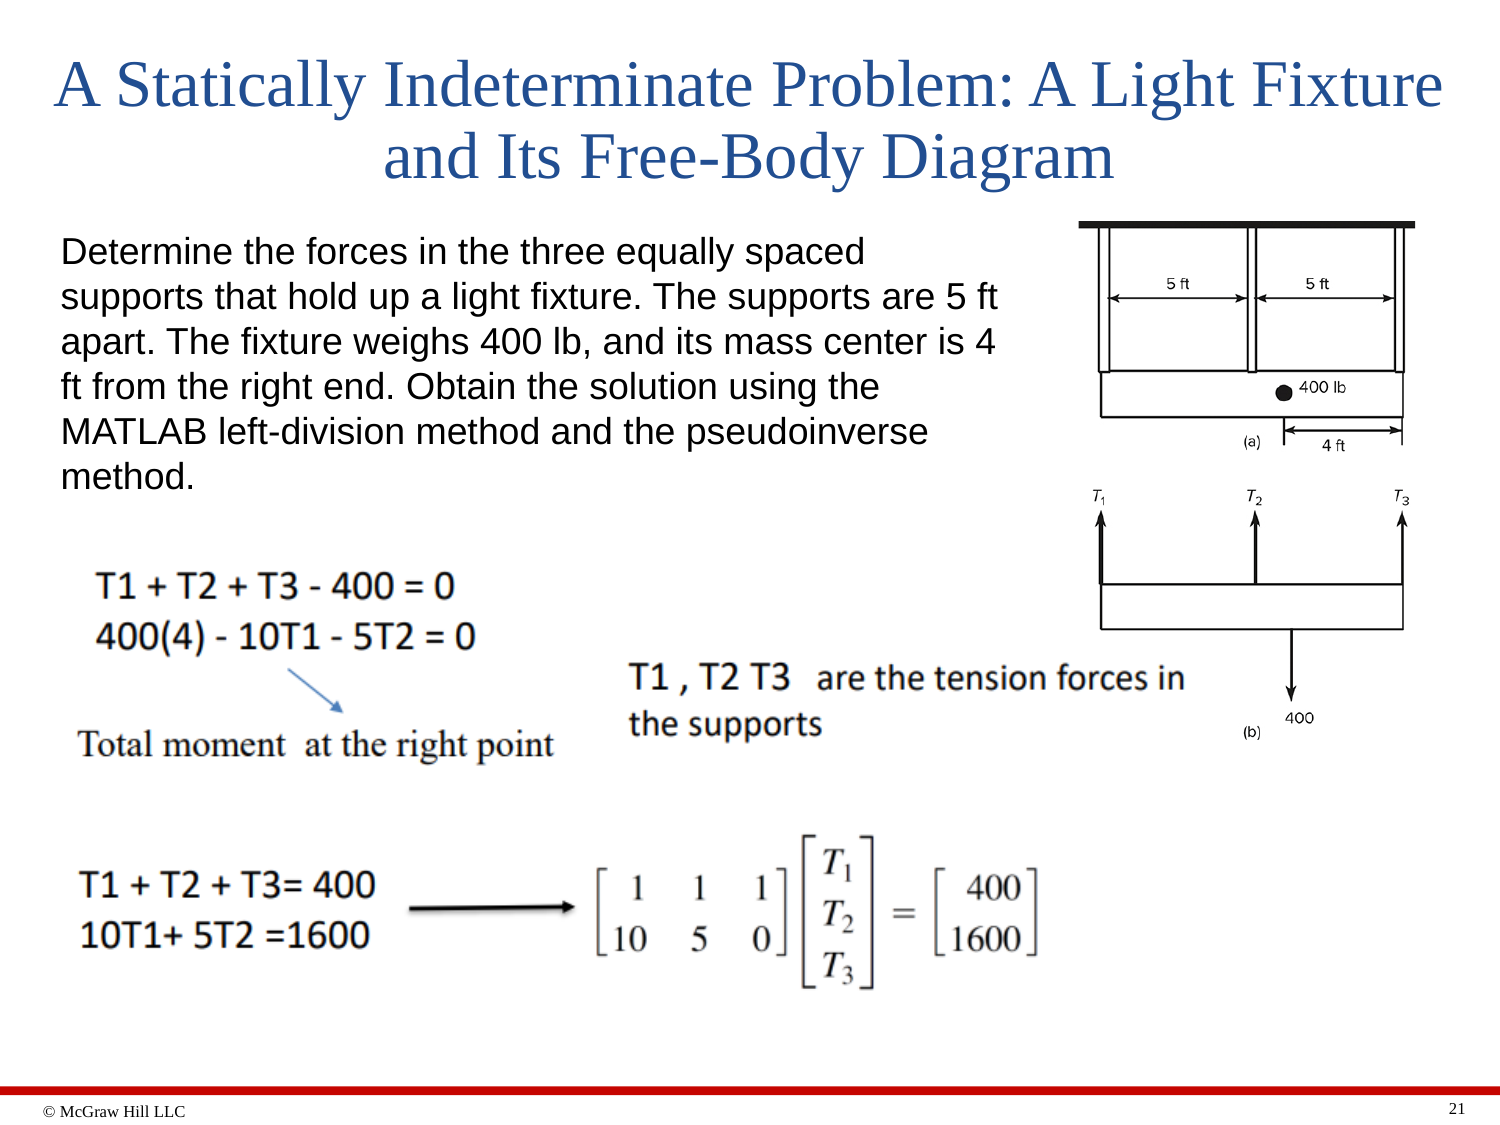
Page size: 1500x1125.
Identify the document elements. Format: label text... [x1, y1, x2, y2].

text_box Determine the forces in the three equally spaced supports that hold up a light fixture. The supports are 5 ft apart. The fixture weighs 400 lb, and its mass center is 4 ft from the right end. Obtain the solution using the MATLAB left-division method and the pseudoinverse method. [45, 220, 1033, 505]
picture [67, 220, 1416, 777]
title A Statically Indeterminate Problem: A Light Fixture and Its Free-Body Diagram [34, 22, 1466, 221]
picture [67, 824, 1055, 1011]
slide_number 21 [1415, 1094, 1474, 1122]
